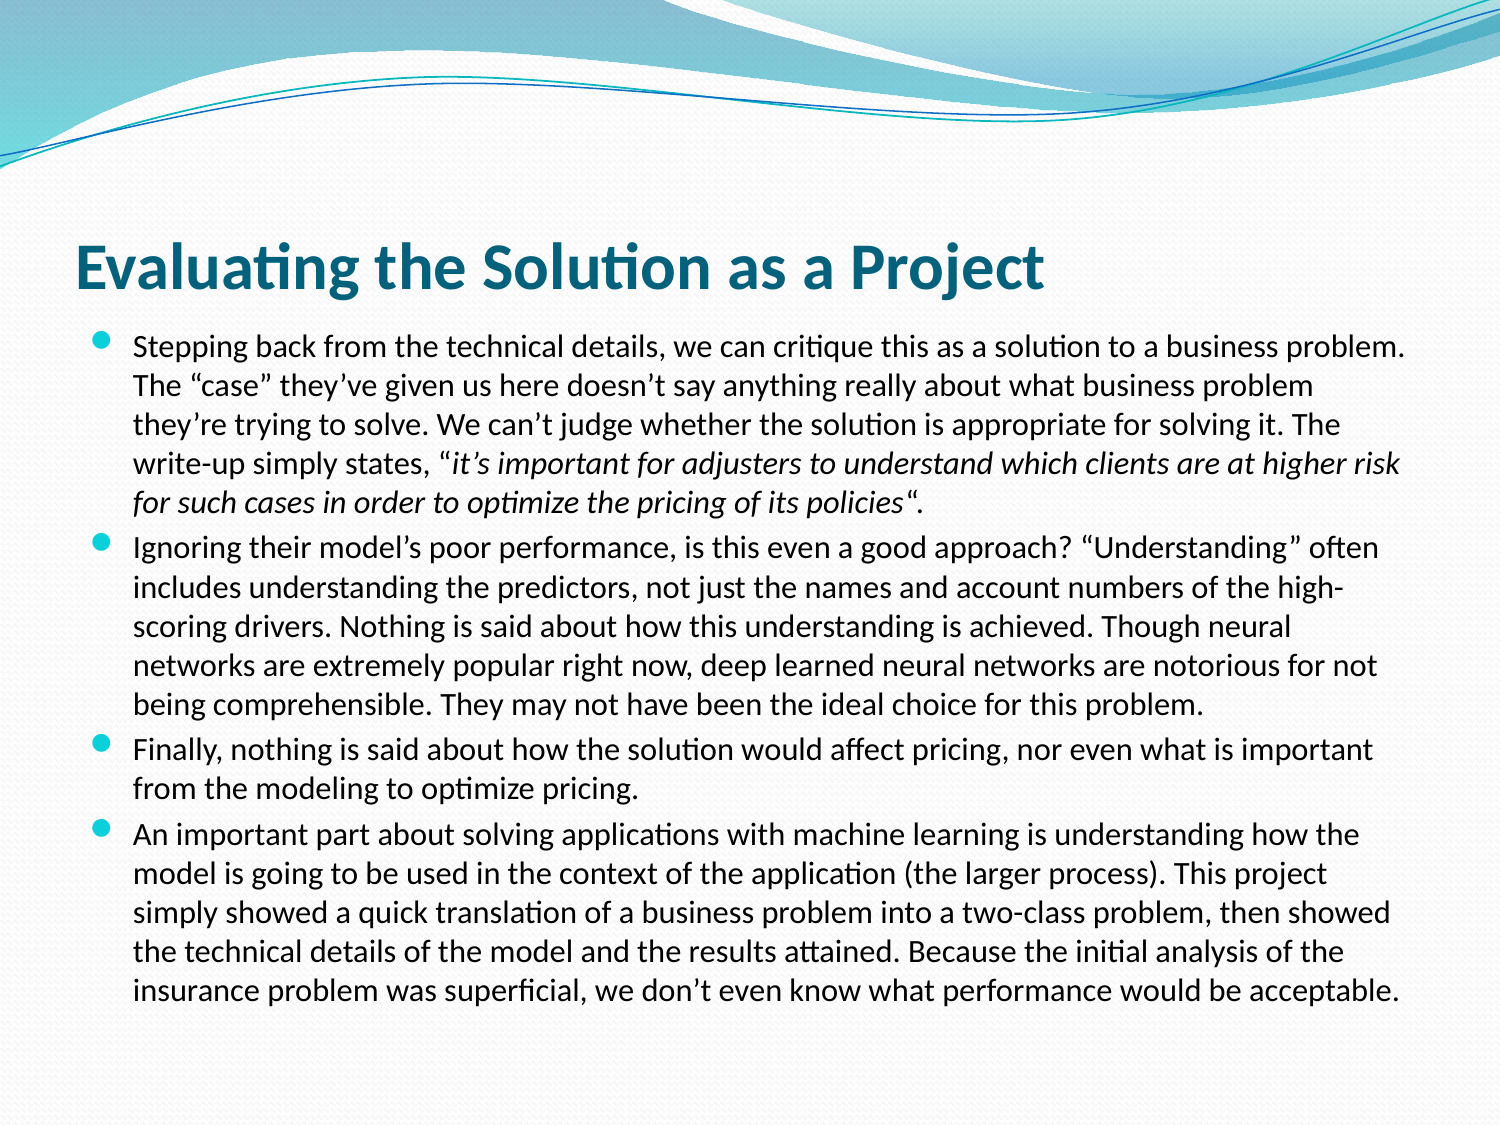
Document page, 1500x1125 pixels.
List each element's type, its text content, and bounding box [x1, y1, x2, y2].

list Stepping back from the technical details, we can critique this as a solution to a business problem. The “case” they’ve given us here doesn’t say anything really about what business problem they’re trying to solve. We can’t judge whether the solution is appropriate for solving it. The write-up simply states, “it’s important for adjusters to understand which clients are at higher risk for such cases in order to optimize the pricing of its policies“. Ignoring their model’s poor performance, is this even a good approach? “Understanding” often includes understanding the predictors, not just the names and account numbers of the high-scoring drivers. Nothing is said about how this understanding is achieved. Though neural networks are extremely popular right now, deep learned neural networks are notorious for not being comprehensible. They may not have been the ideal choice for this problem. Finally, nothing is said about how the solution would affect pricing, nor even what is important from the modeling to optimize pricing. An important part about solving applications with machine learning is understanding how the model is going to be used in the context of the application (the larger process). This project simply showed a quick translation of a business problem into a two-class problem, then showed the technical details of the model and the results attained. Because the initial analysis of the insurance problem was superficial, we don’t even know what performance would be acceptable. [75, 317, 1425, 1038]
title Evaluating the Solution as a Project [75, 115, 1425, 303]
